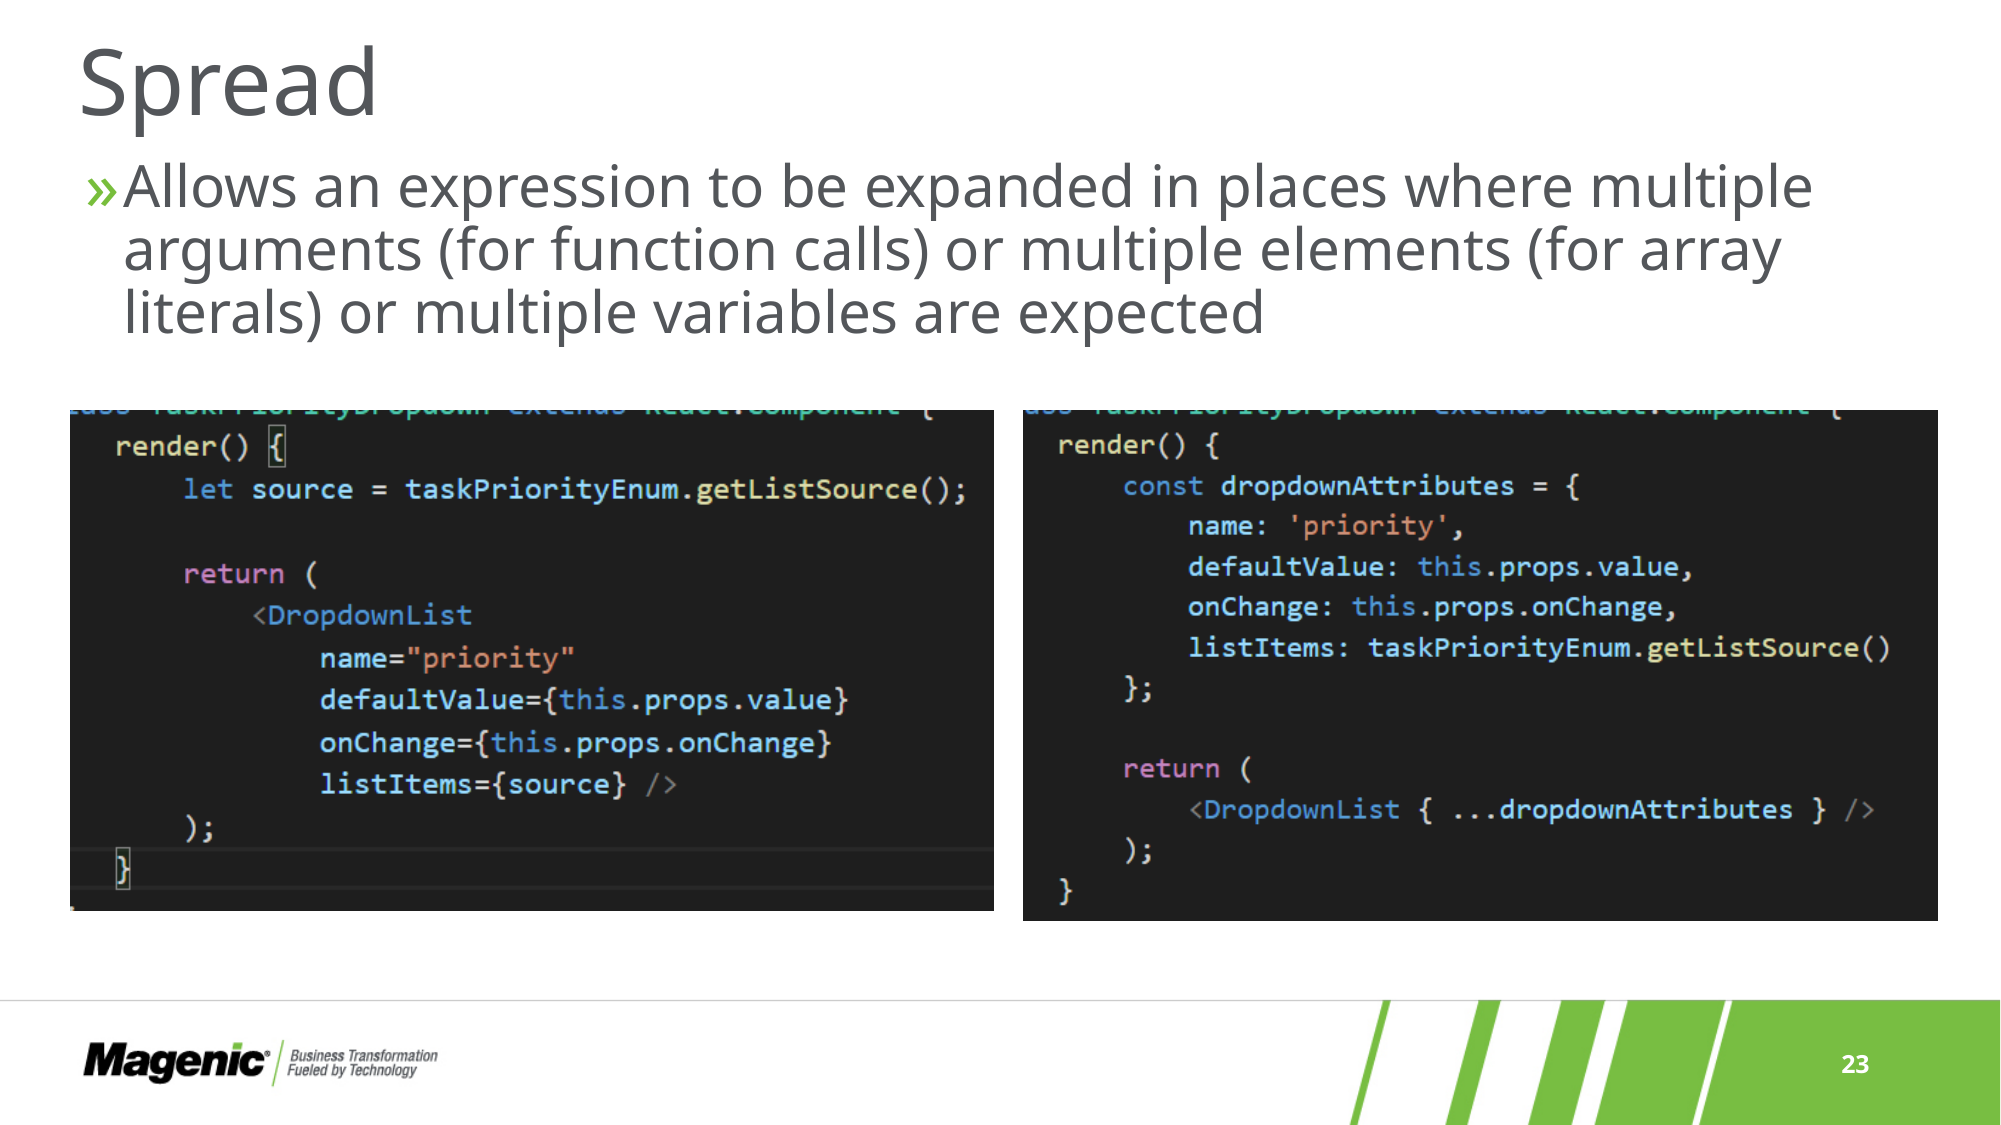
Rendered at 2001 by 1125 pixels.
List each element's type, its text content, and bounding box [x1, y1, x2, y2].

picture [0, 0, 2001, 1125]
list Allows an expression to be expanded in places where multiple arguments (for function calls) or multiple elements (for array literals) or multiple variables are expected [70, 149, 1946, 939]
title Spread [63, 41, 1938, 131]
